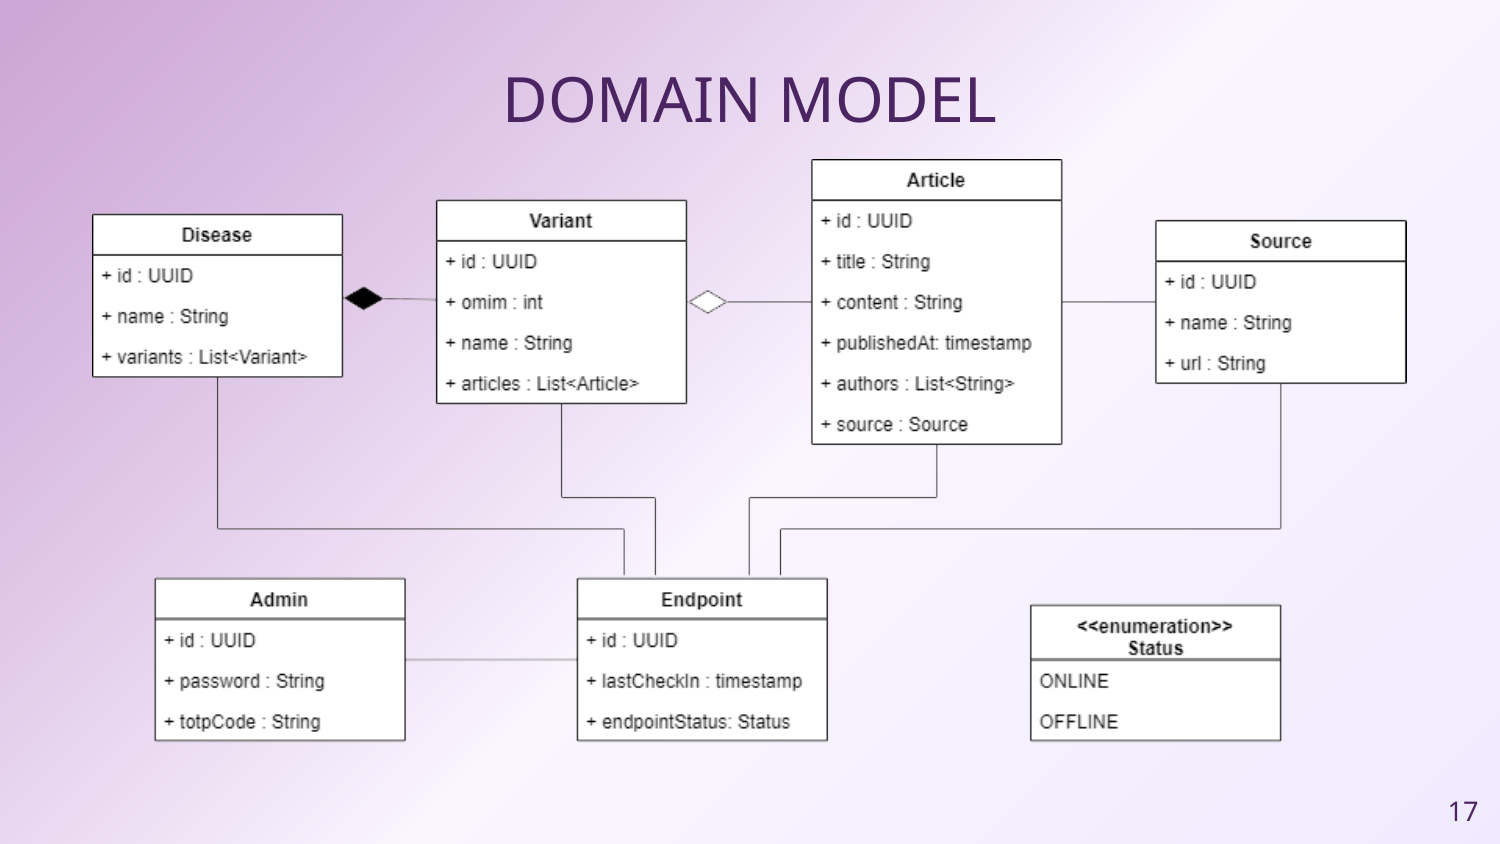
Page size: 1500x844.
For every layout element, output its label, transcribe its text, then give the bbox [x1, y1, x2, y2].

picture [0, 0, 1500, 844]
slide_number ‹#› [1403, 779, 1494, 844]
title DOMAIN MODEL [130, 50, 1370, 144]
